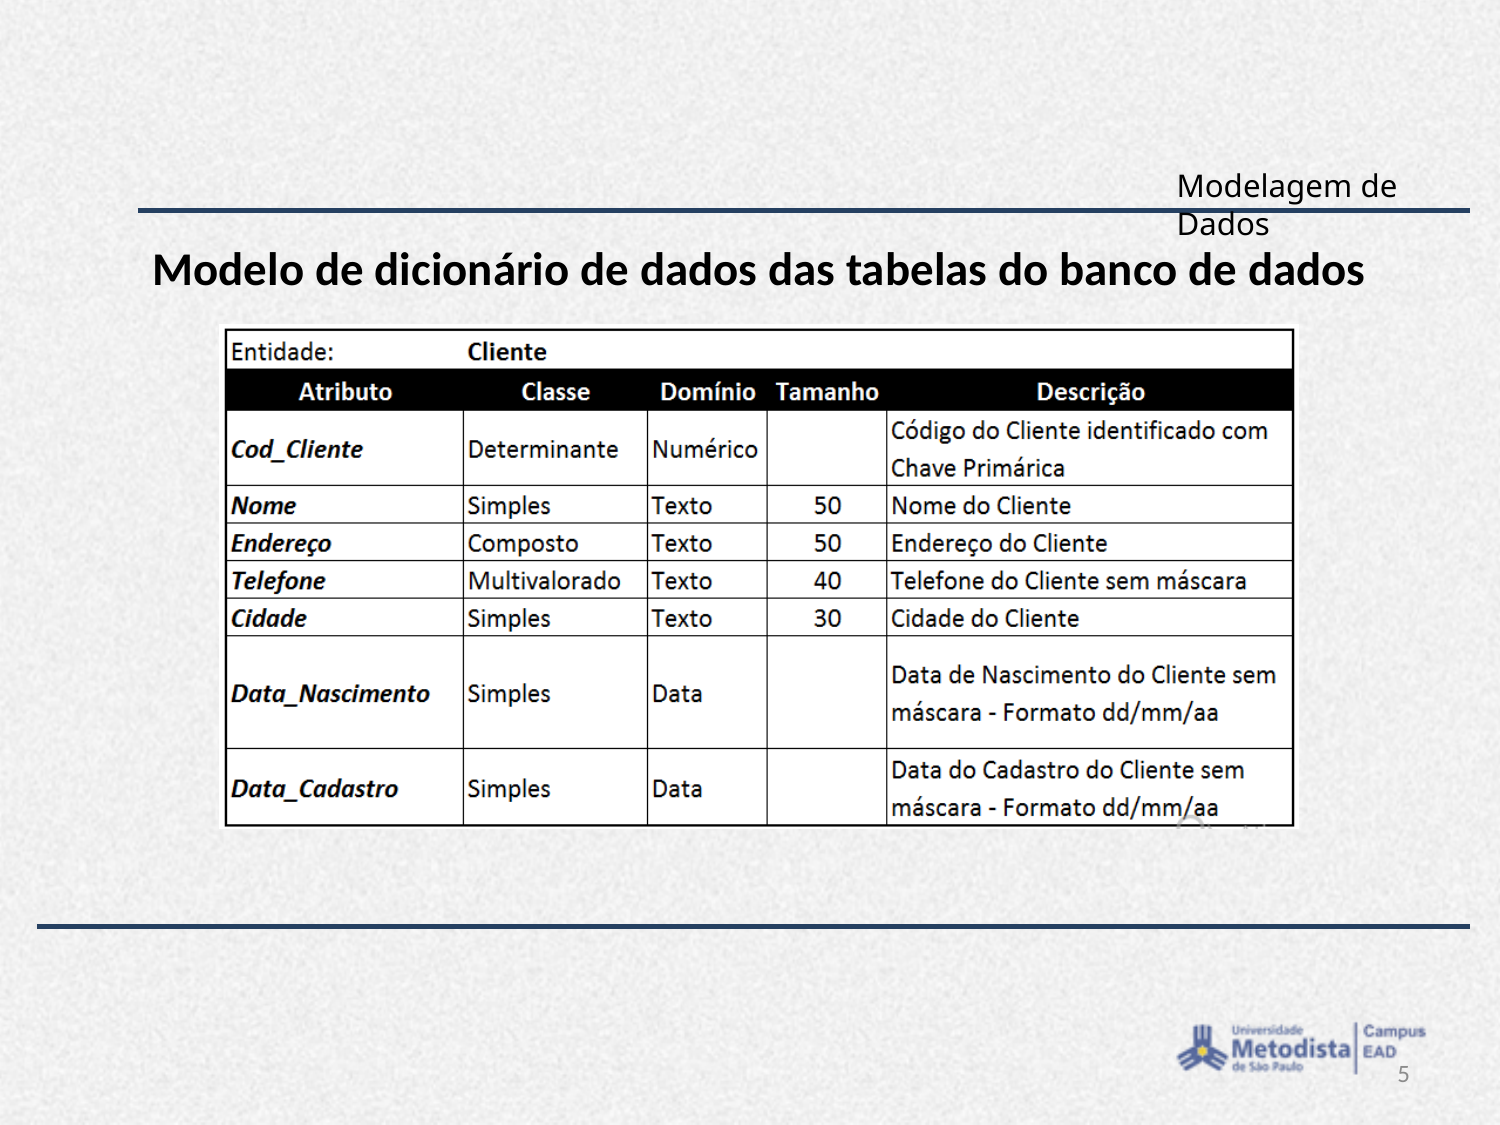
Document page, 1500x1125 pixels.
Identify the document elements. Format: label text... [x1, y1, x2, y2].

slide_number 5 [1074, 1042, 1425, 1103]
text_box Modelo de dicionário de dados das tabelas do banco de dados [137, 231, 1437, 303]
text_box Modelagem de Dados [1161, 159, 1474, 249]
picture [0, 0, 1500, 1125]
text_box [7, 122, 257, 372]
